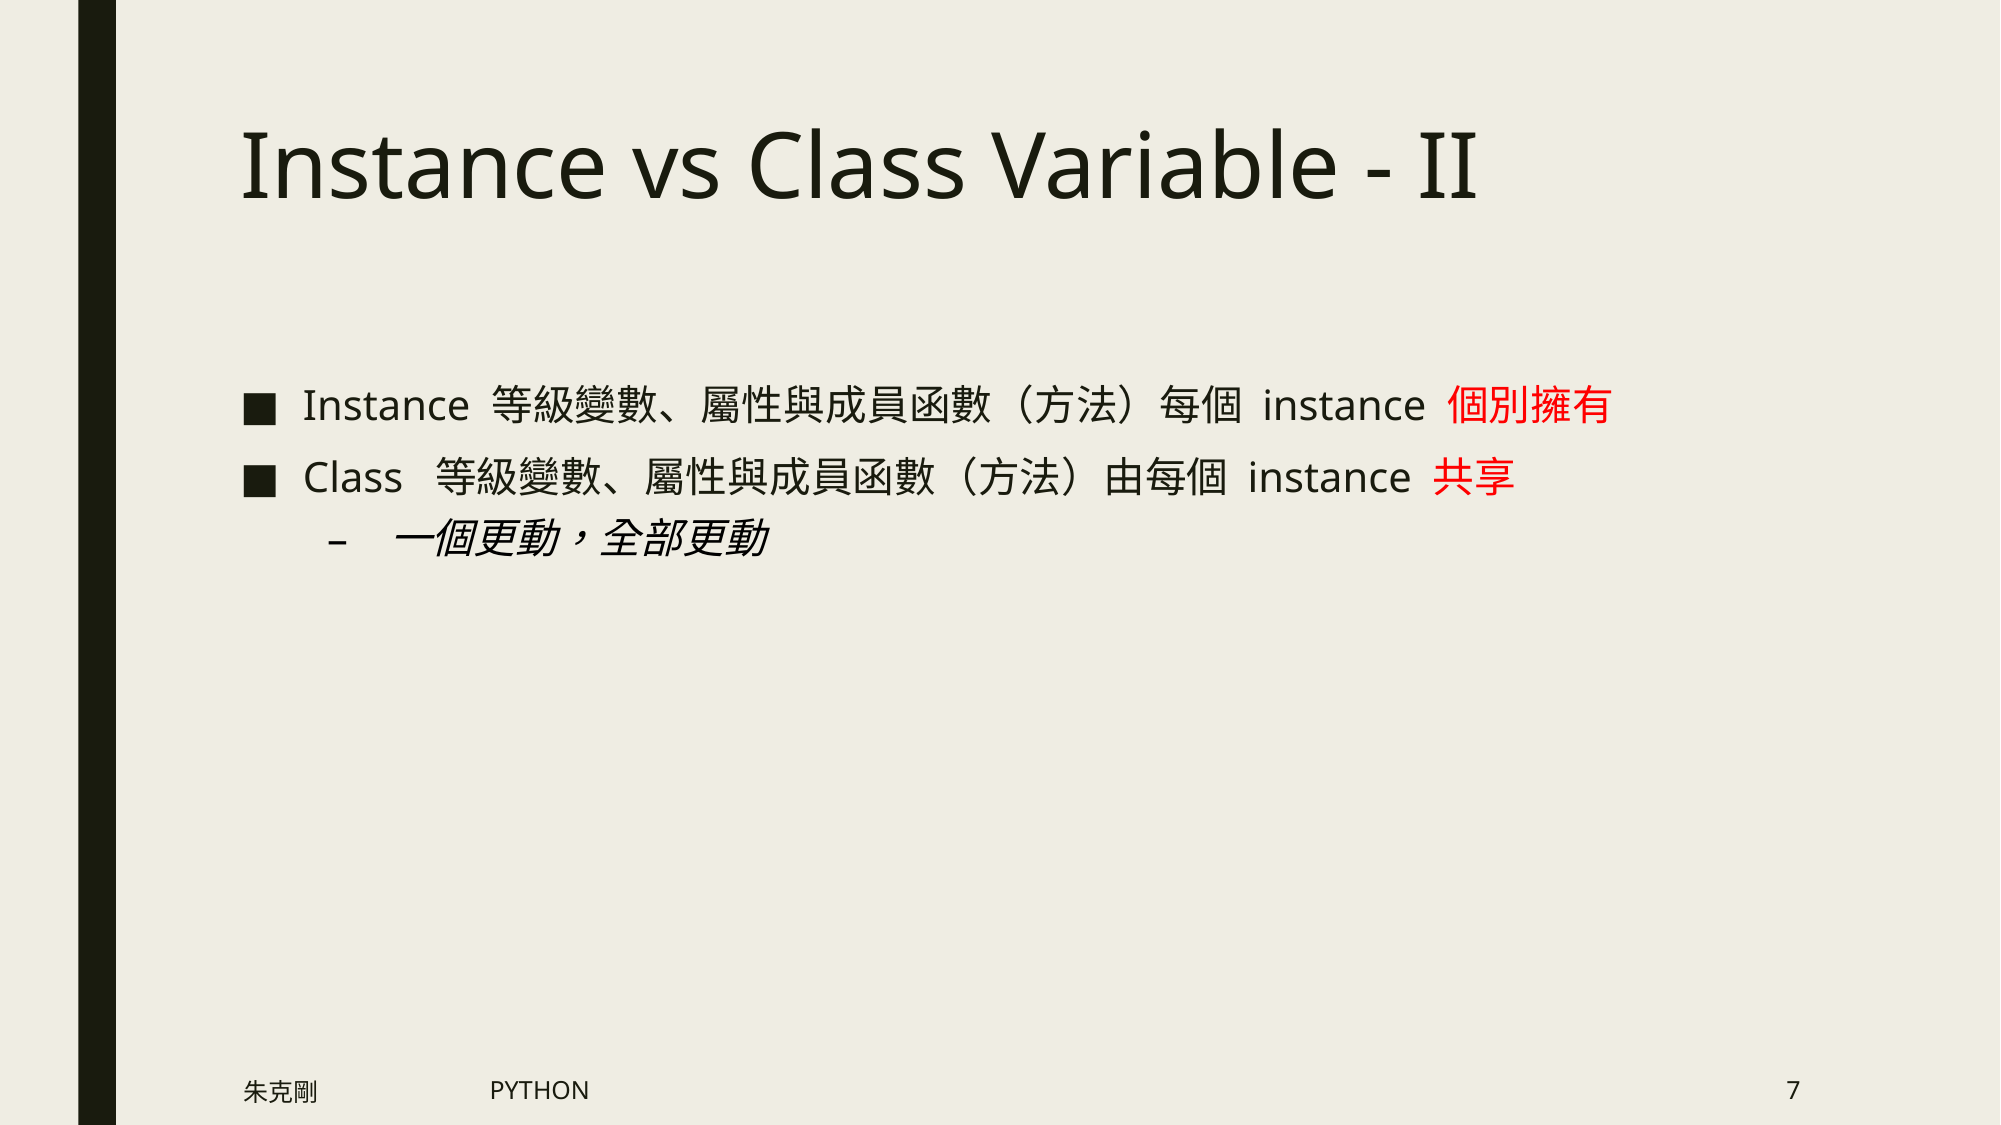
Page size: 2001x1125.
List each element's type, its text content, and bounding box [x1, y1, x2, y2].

list Instance 等級變數、屬性與成員函數（方法）每個 instance 個別擁有 Class 等級變數、屬性與成員函數（方法）由每個 instance 共享 一個更動，全部更動 [225, 375, 1800, 963]
slide_number 7 [1553, 1058, 1816, 1125]
slide_number 朱克剛 [228, 1058, 426, 1125]
footer PYTHON [474, 1058, 1505, 1125]
title Instance vs Class Variable - II [225, 112, 1800, 357]
